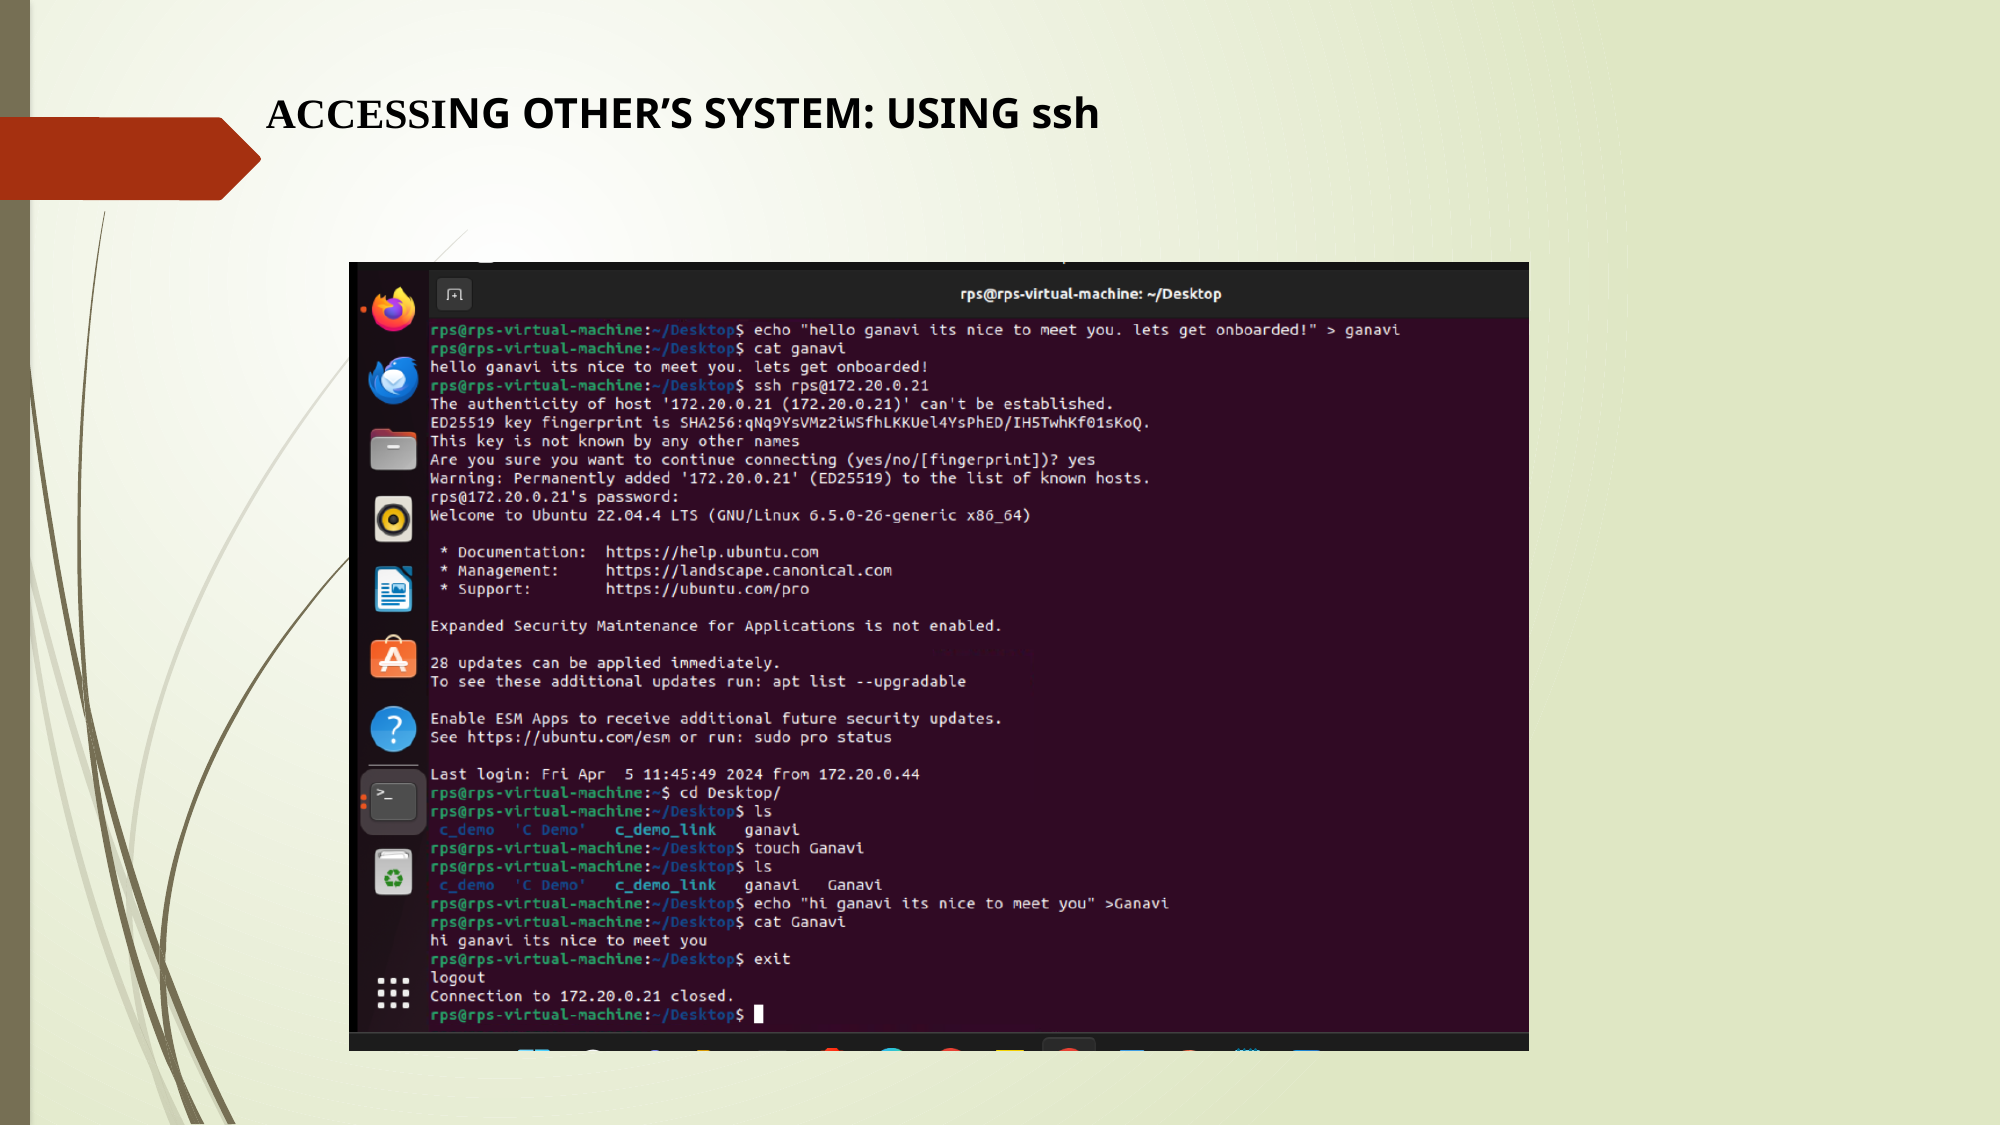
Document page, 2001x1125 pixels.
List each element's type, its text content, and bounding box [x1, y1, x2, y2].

text_box ACCESSING OTHER’S SYSTEM: USING ssh [251, 79, 1430, 144]
picture [349, 262, 1529, 1051]
